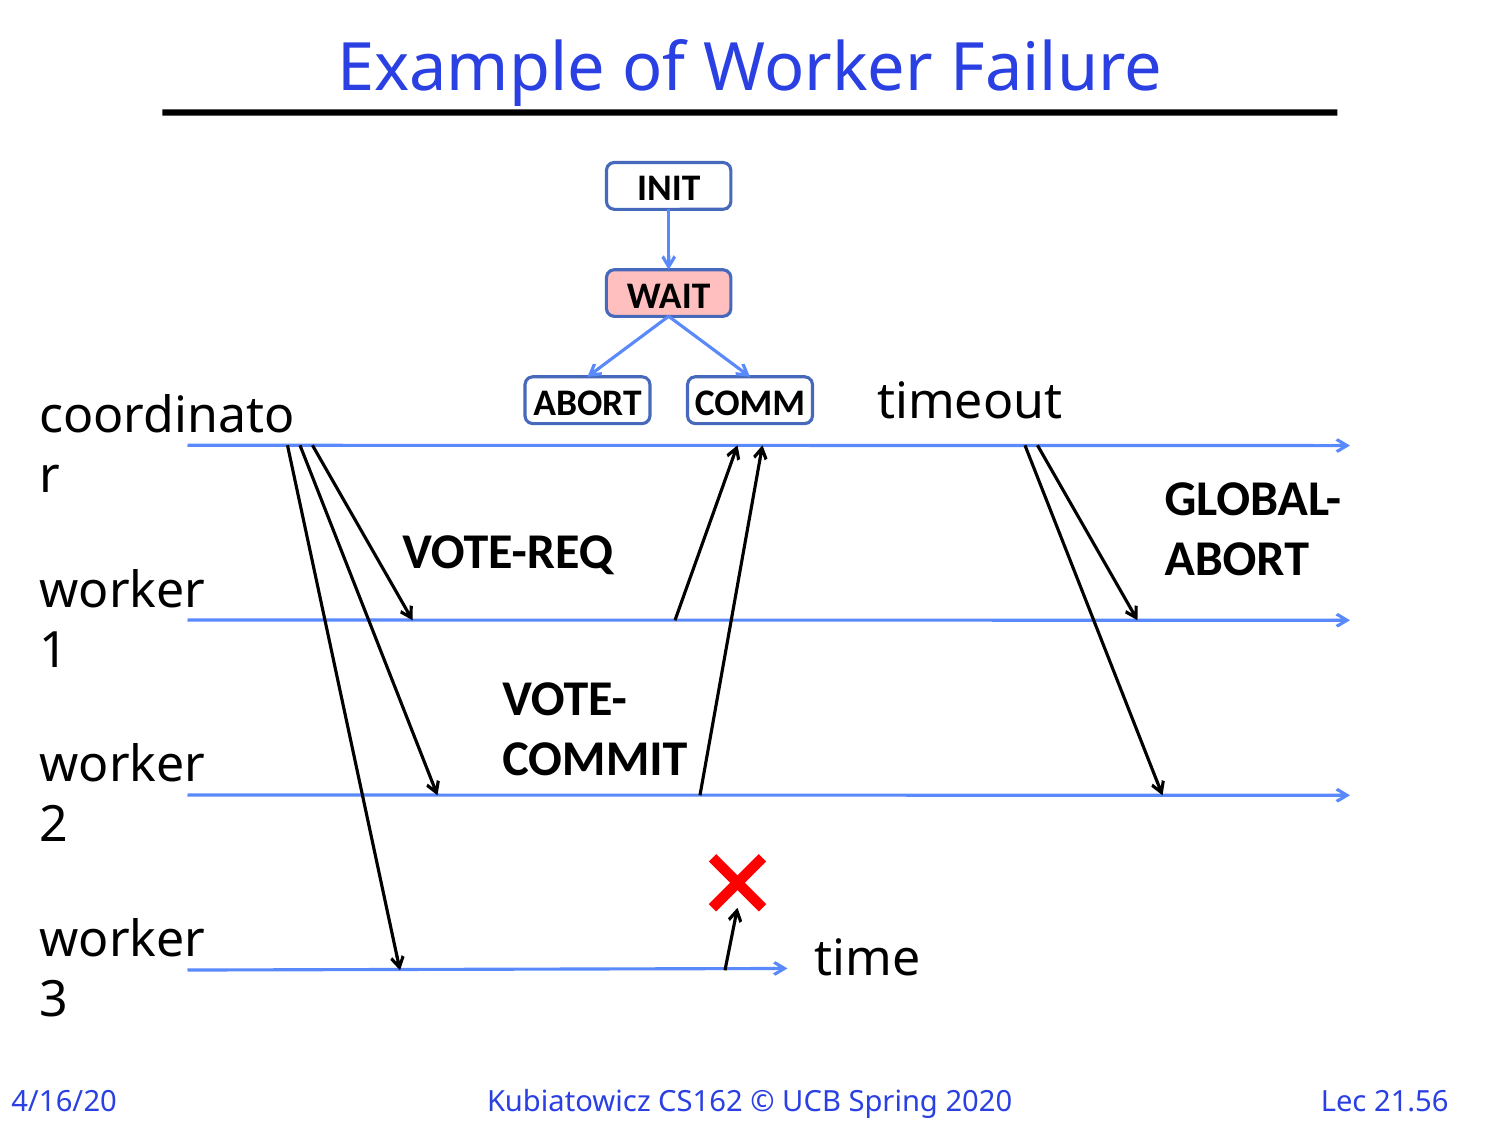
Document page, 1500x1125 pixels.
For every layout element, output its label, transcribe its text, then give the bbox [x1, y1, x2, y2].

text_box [555, 588, 907, 652]
text_box timeout [862, 361, 1163, 437]
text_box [193, 551, 544, 649]
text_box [524, 162, 813, 424]
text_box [712, 857, 763, 971]
title Example of Worker Failure [162, 24, 1338, 113]
text_box time [799, 918, 938, 994]
text_box coordinator [24, 374, 325, 510]
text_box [80, 651, 607, 765]
text_box worker 2 [24, 724, 250, 859]
text_box VOTE-REQ [454, 511, 650, 587]
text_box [618, 501, 794, 565]
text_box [274, 482, 451, 549]
text_box worker 1 [24, 549, 195, 685]
text_box VOTE-COMMIT [487, 660, 763, 793]
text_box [1024, 445, 1451, 796]
text_box worker 3 [24, 899, 250, 1034]
